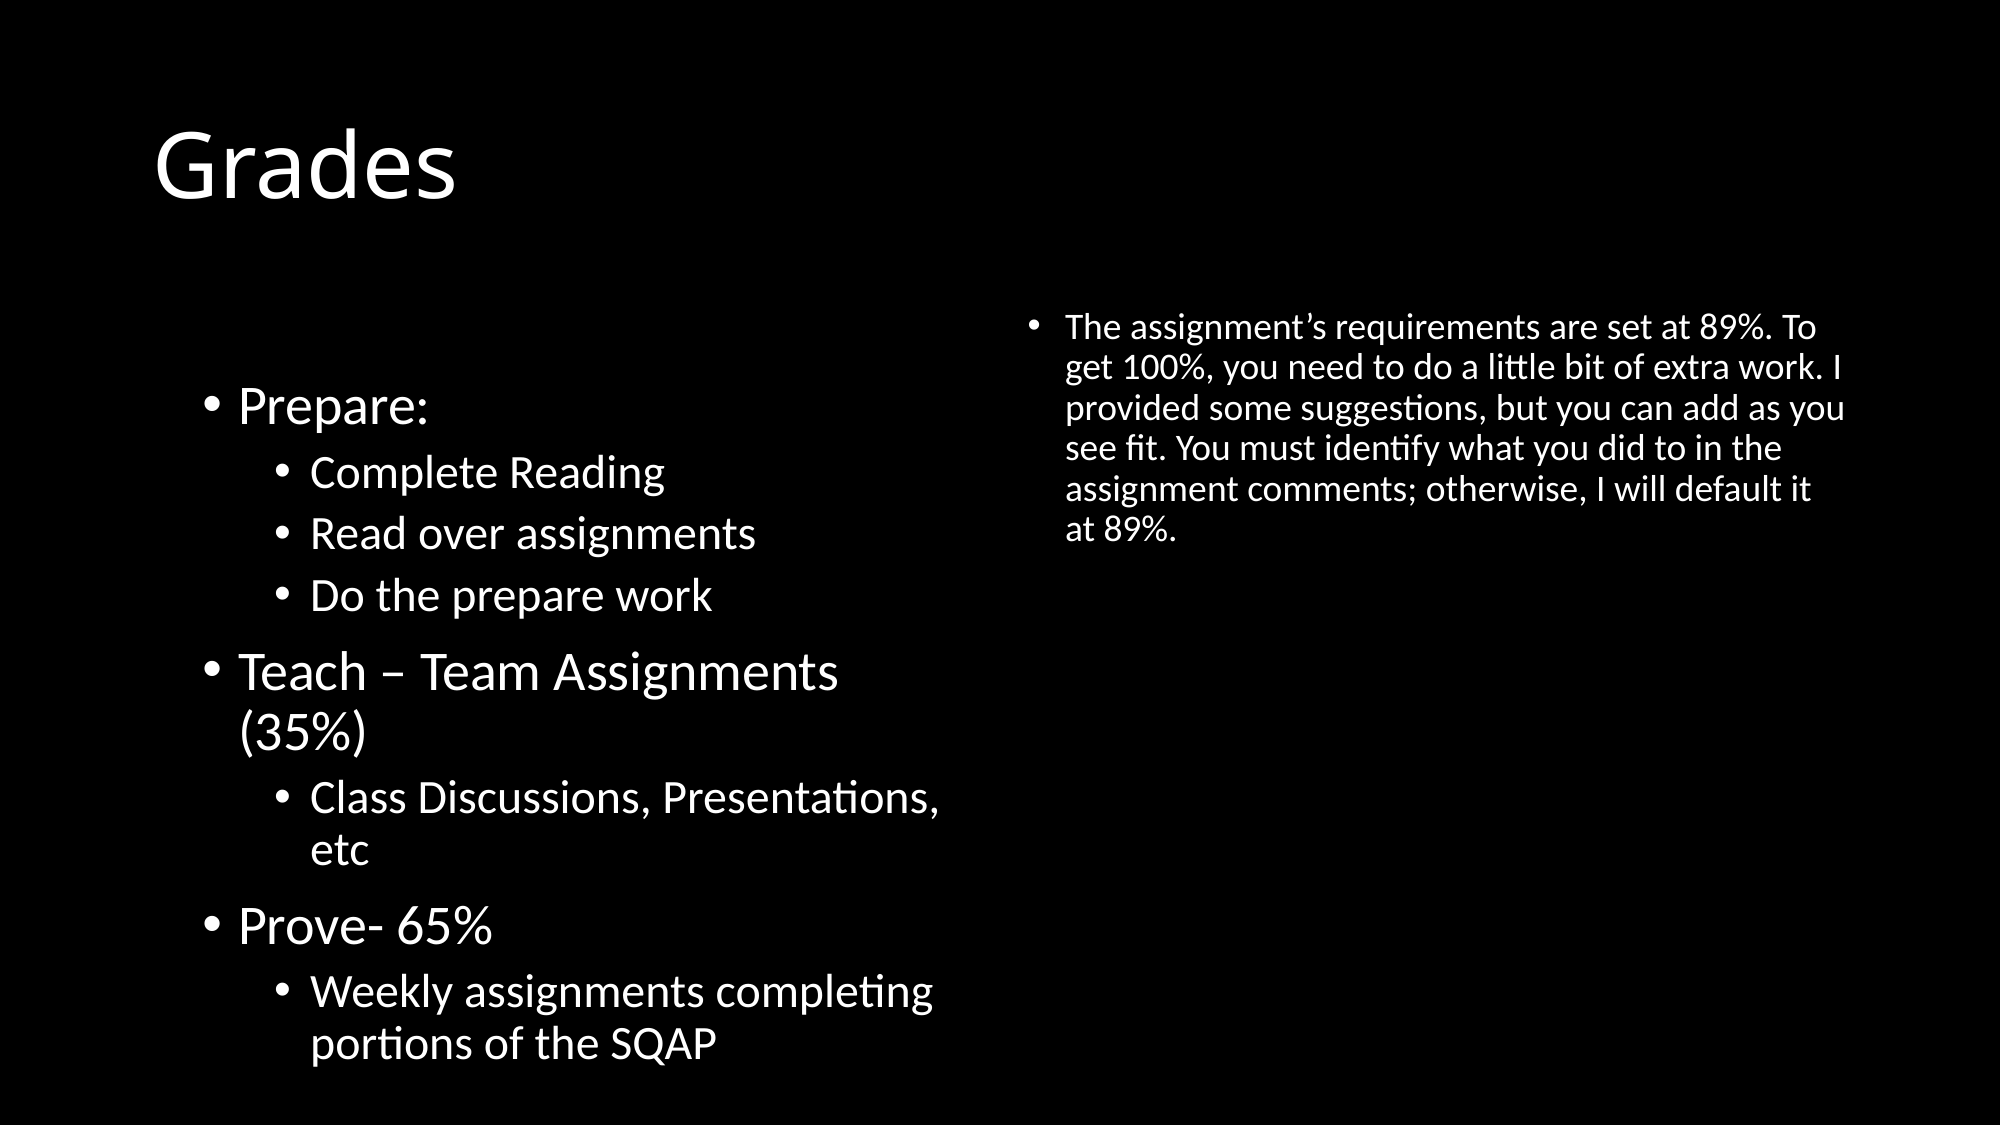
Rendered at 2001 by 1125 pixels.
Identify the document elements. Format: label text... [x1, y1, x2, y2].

title Grades [137, 59, 1863, 278]
list The assignment’s requirements are set at 89%. To get 100%, you need to do a little bit of extra work. I provided some suggestions, but you can add as you see fit. You must identify what you did to in the assignment comments; otherwise, I will default it at 89%. [1012, 299, 1863, 1014]
list Prepare: Complete Reading Read over assignments Do the prepare work Teach – Team Assignments (35%) Class Discussions, Presentations, etc Prove- 65% Weekly assignments completing portions of the SQAP [187, 369, 988, 1085]
